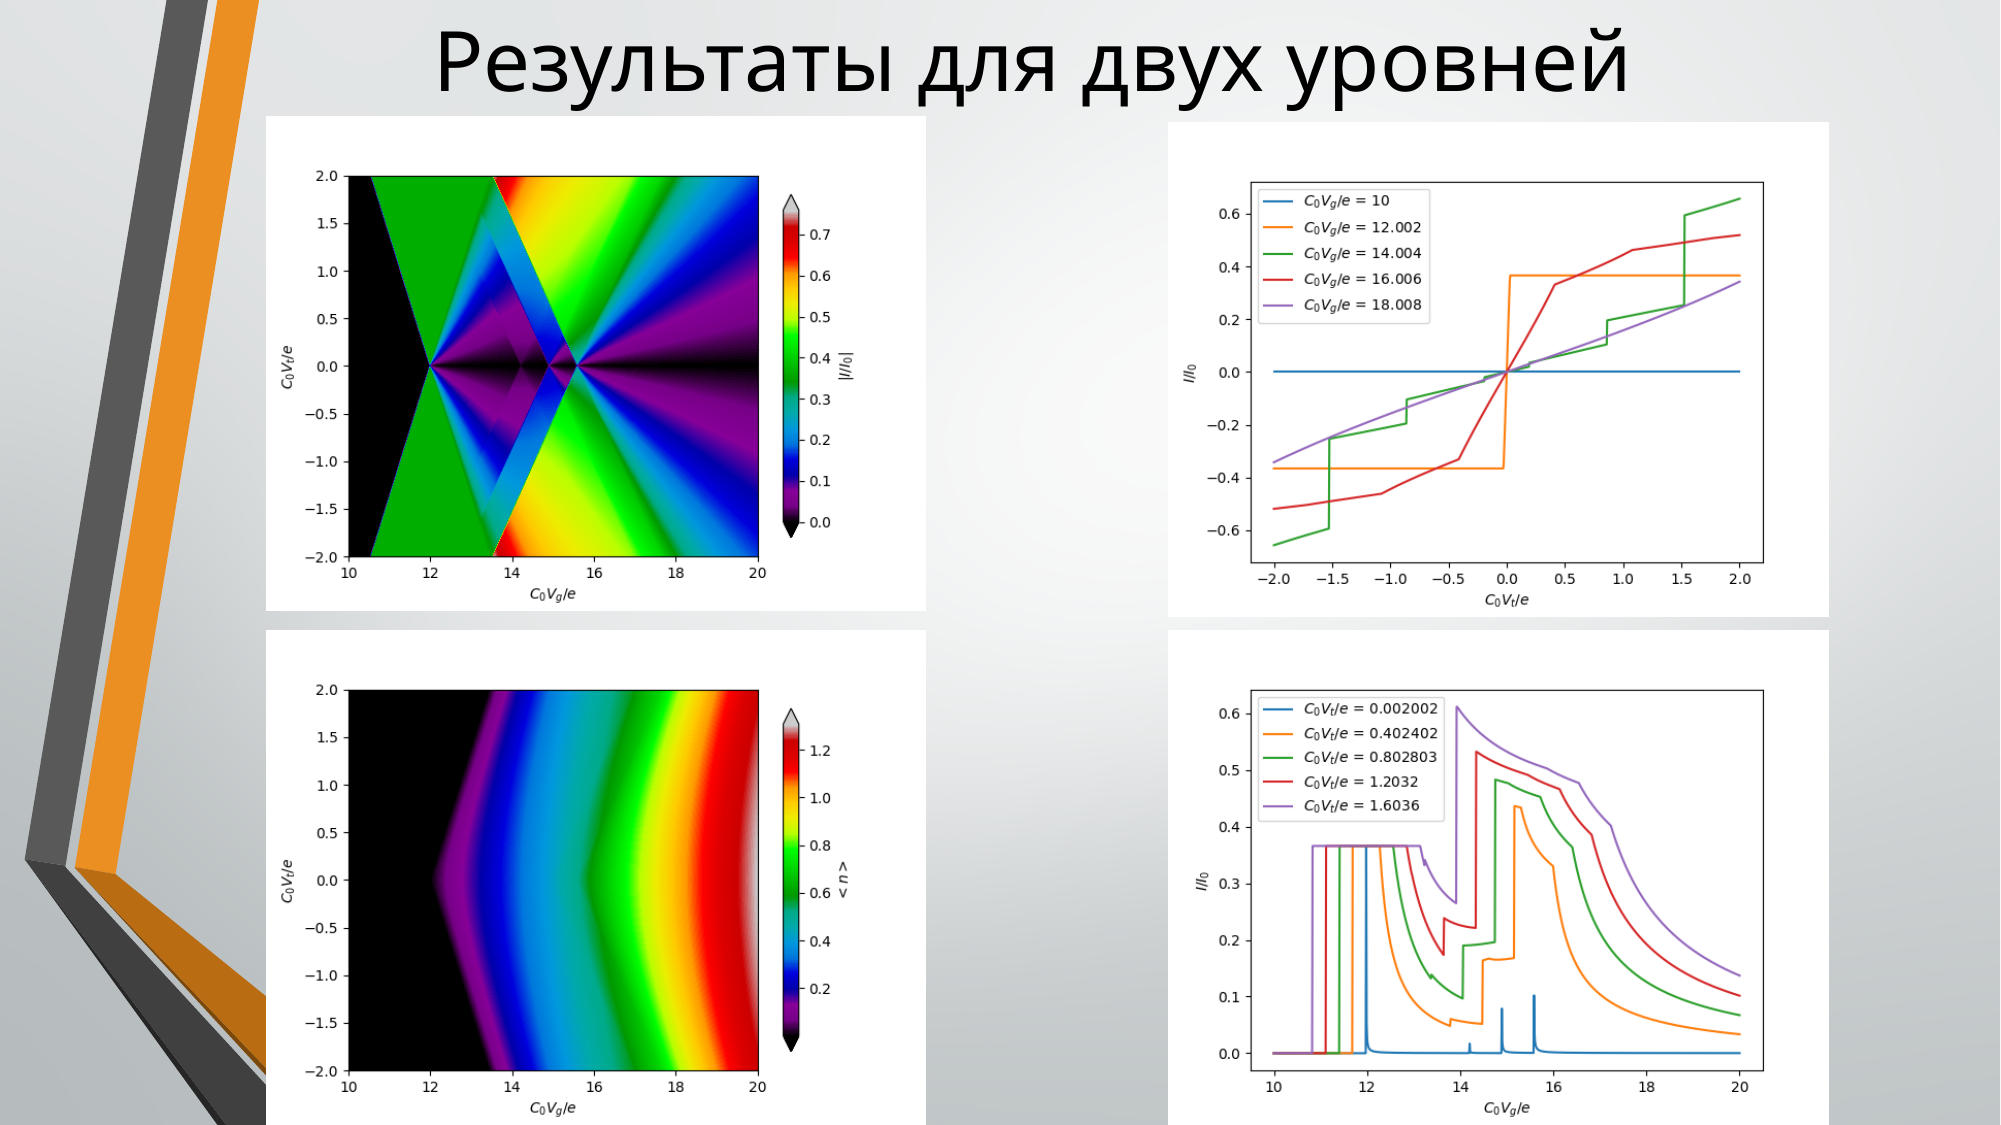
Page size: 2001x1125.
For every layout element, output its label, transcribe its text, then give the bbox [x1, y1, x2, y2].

picture [265, 630, 926, 1125]
title Результаты для двух уровней [211, 0, 1855, 117]
picture [265, 115, 926, 612]
picture [1168, 121, 1829, 618]
picture [1168, 630, 1829, 1125]
